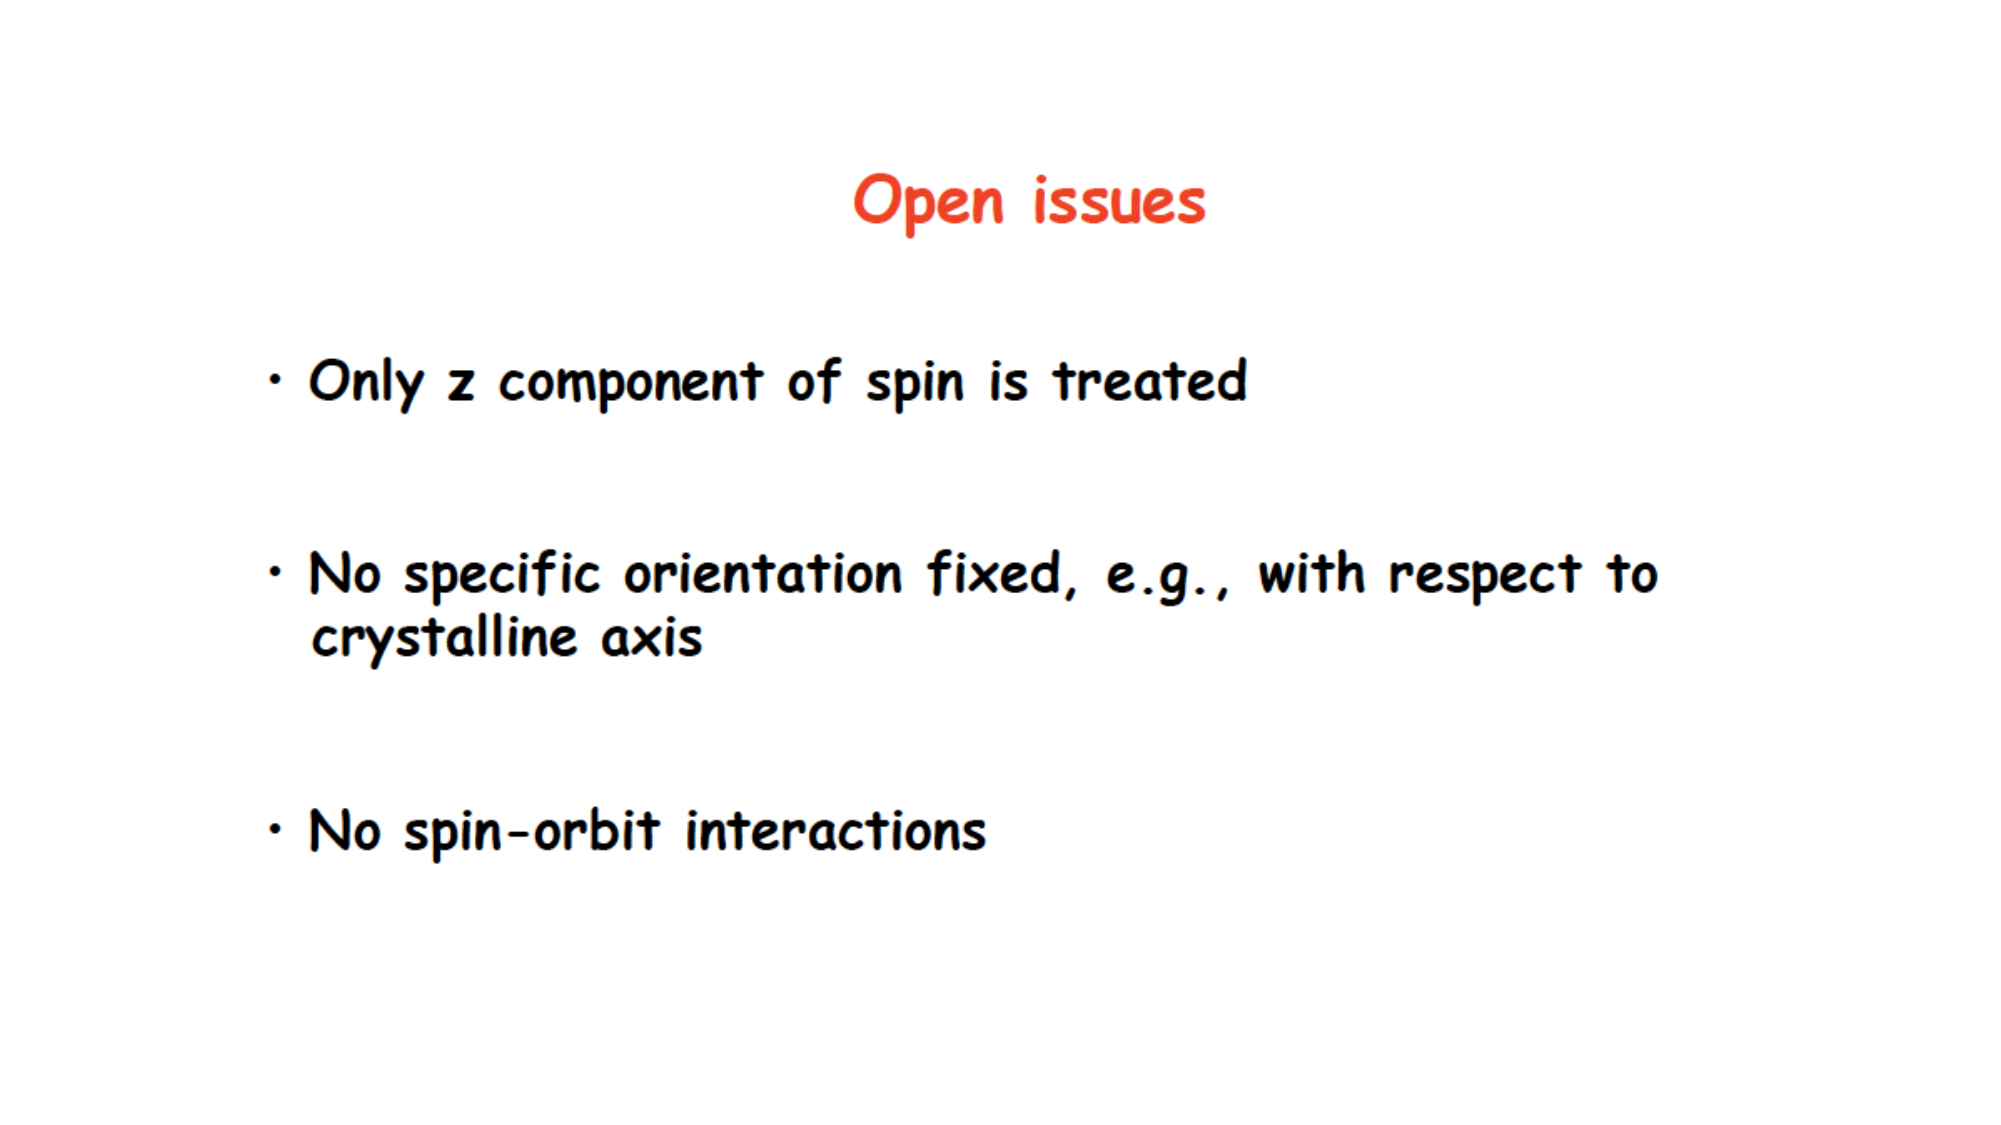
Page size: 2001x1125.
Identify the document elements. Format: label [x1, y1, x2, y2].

picture [261, 110, 1798, 930]
